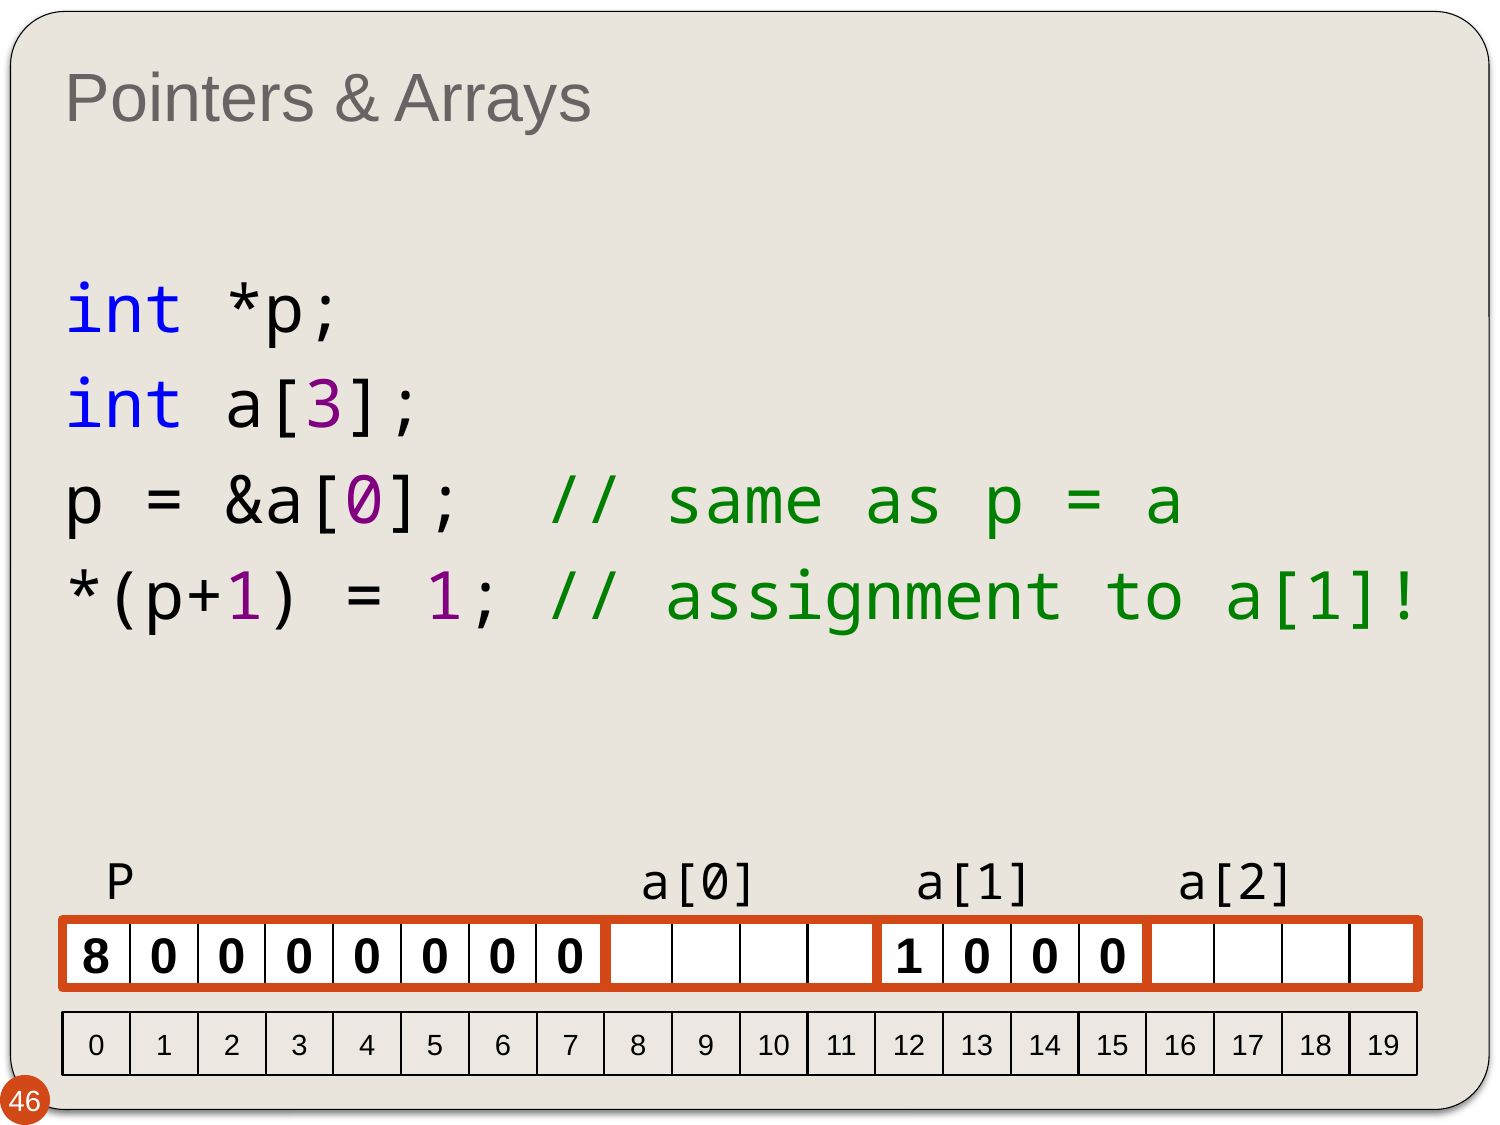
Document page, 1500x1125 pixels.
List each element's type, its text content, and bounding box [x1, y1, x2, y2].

text_box a[2] [1149, 842, 1313, 916]
text_box a[0] [612, 842, 775, 916]
text_box P [62, 842, 150, 915]
slide_number 46 [0, 1074, 51, 1125]
title Pointers & Arrays [50, 45, 1450, 149]
list int *p; int a[3]; p = &a[0]; // same as p = a *(p+1) = 1; // assignment to a[1]! [50, 149, 1450, 825]
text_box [62, 1012, 1418, 1076]
text_box a[1] [887, 842, 1050, 916]
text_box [62, 919, 1419, 988]
